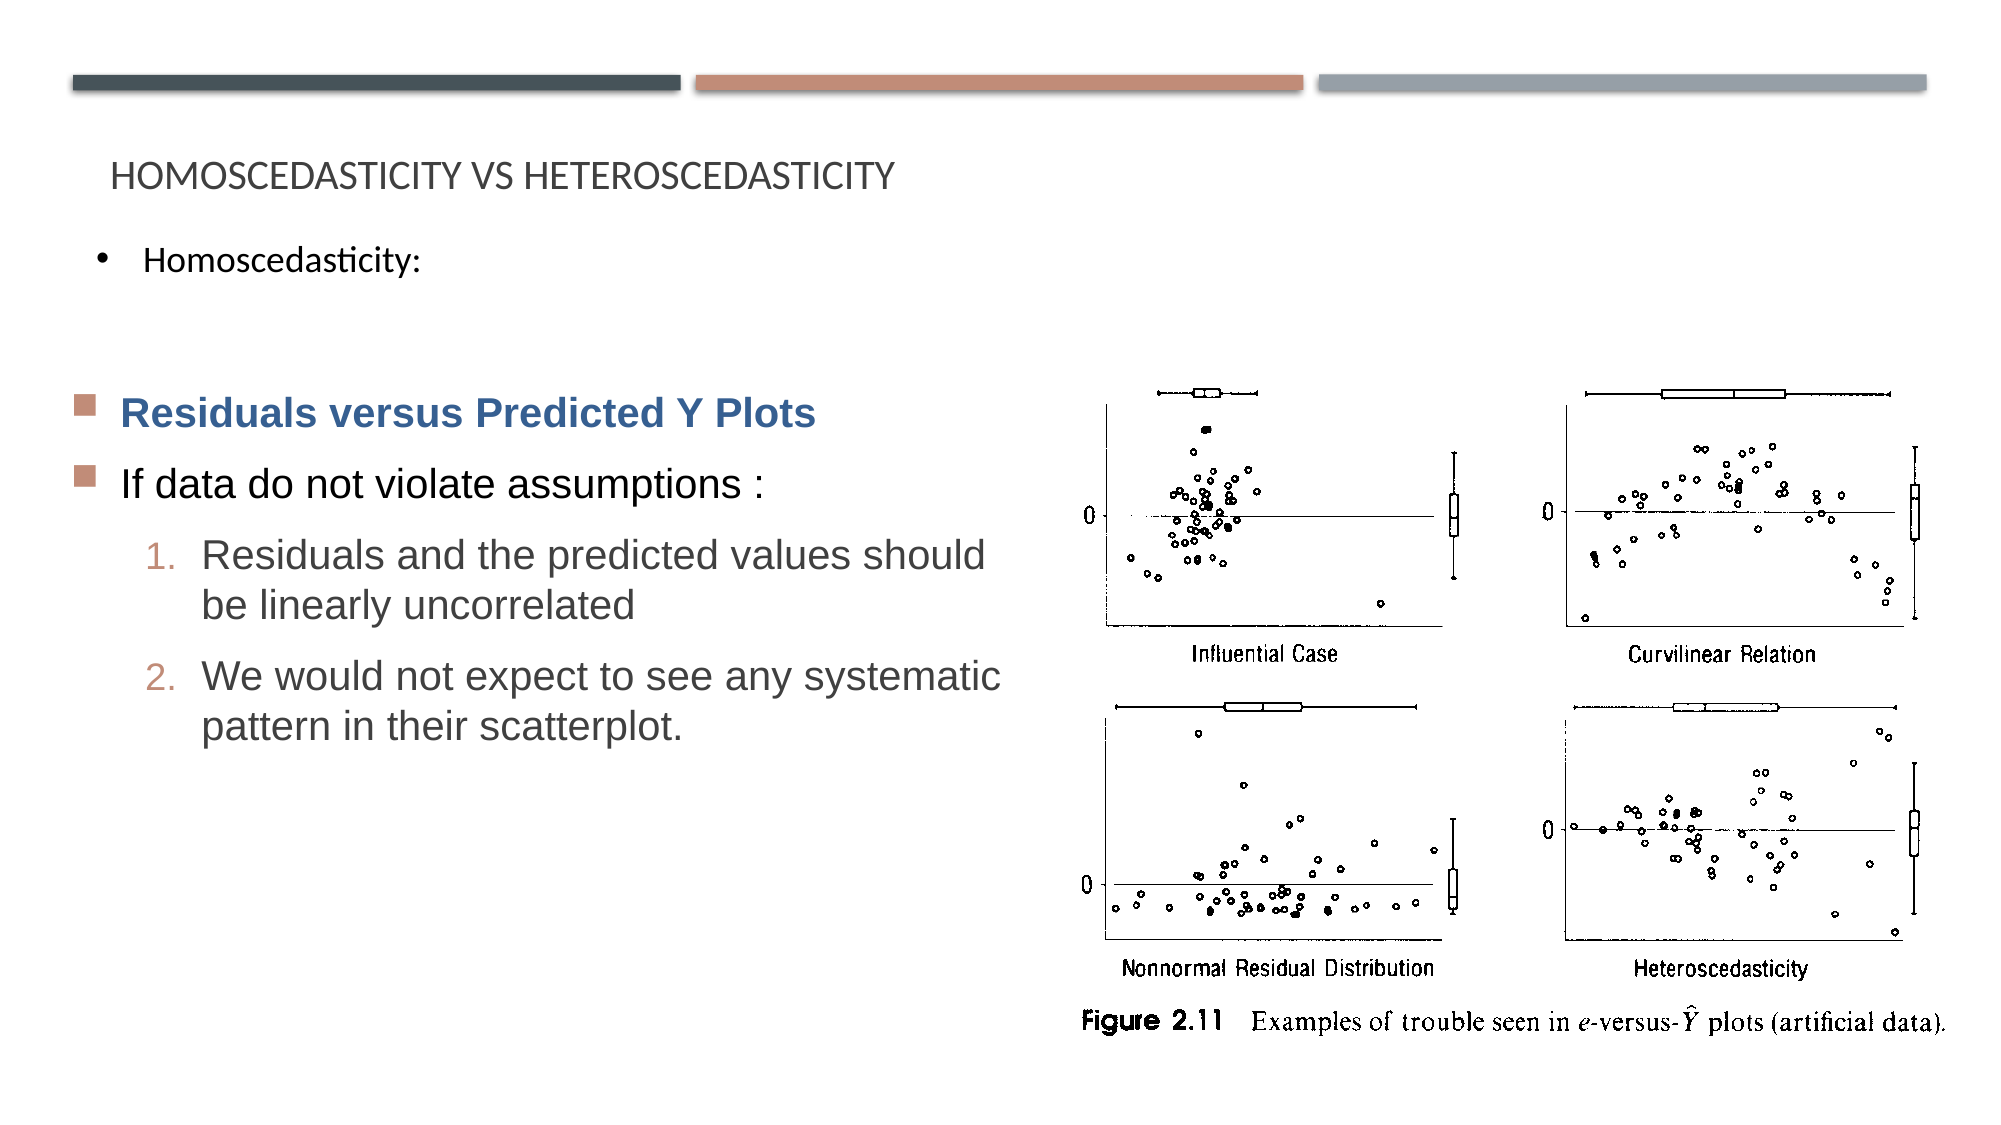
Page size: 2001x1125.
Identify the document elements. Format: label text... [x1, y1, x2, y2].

picture [981, 349, 1980, 1057]
text_box Homoscedasticity vs heteroscedasticity [95, 115, 1905, 206]
text_box Residuals versus Predicted Y Plots If data do not violate assumptions : Residuals and the predicted values should be linearly uncorrelated We would not expect to see any systematic pattern in their scatterplot. [55, 378, 975, 756]
